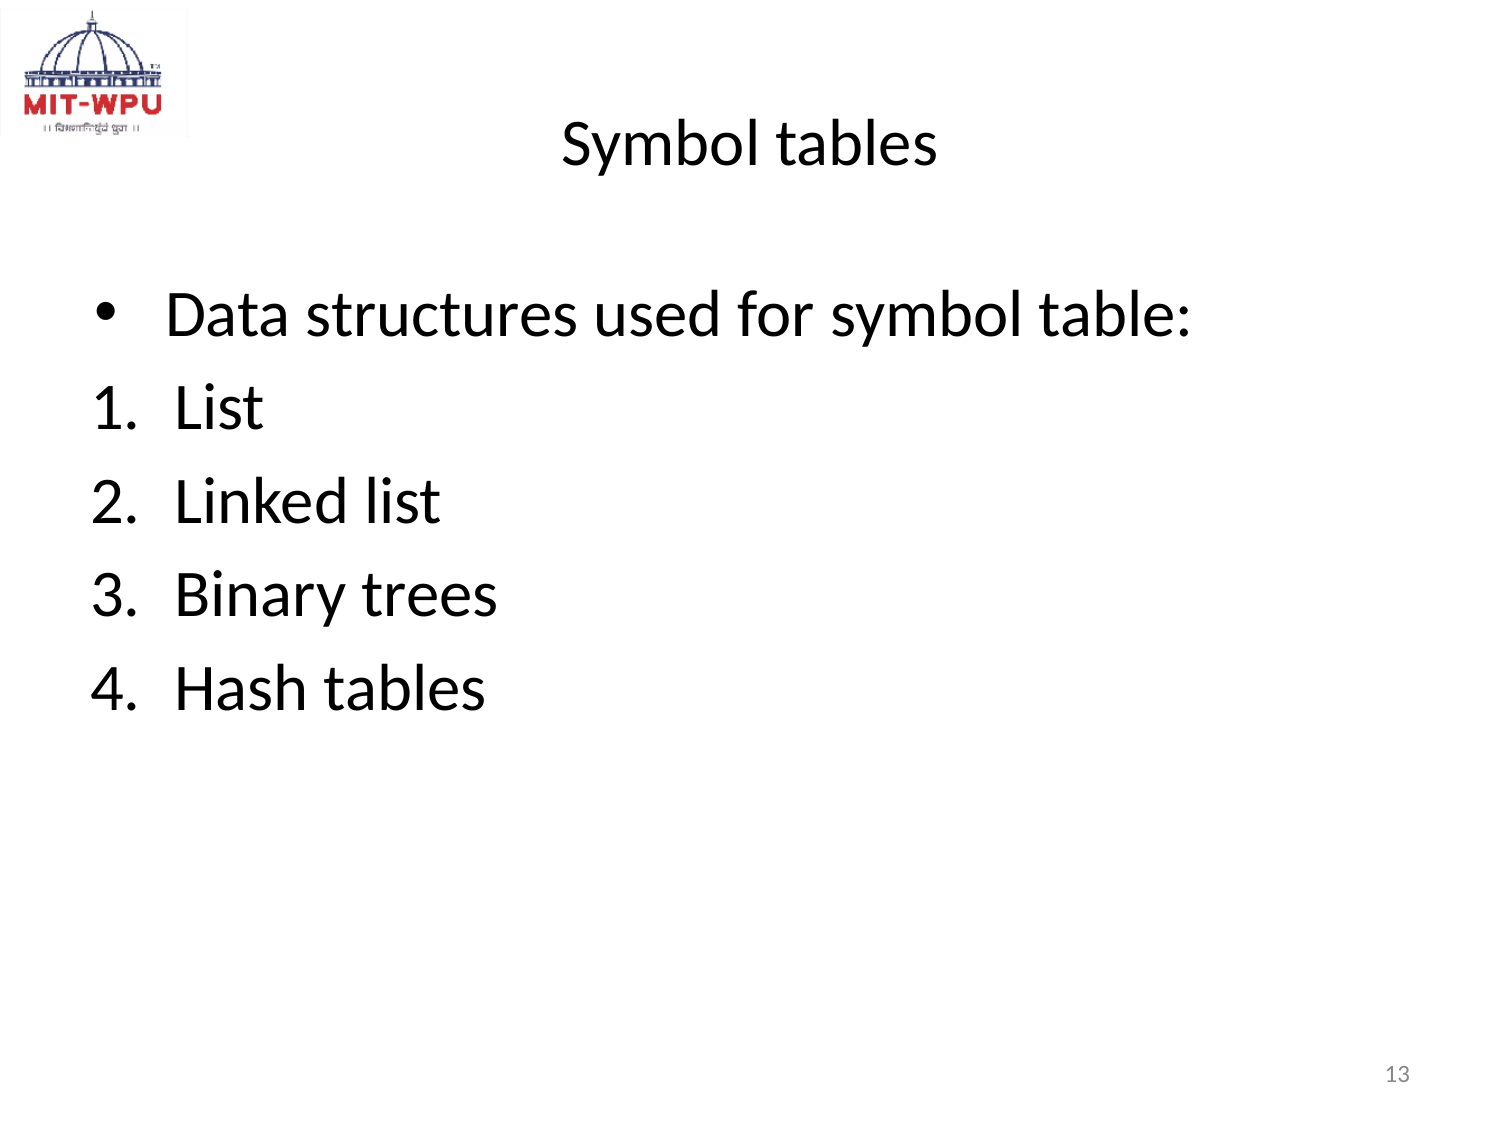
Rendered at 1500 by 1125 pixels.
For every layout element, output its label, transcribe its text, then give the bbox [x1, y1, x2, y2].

picture [0, 8, 188, 137]
title Symbol tables [75, 45, 1425, 233]
list Data structures used for symbol table: List Linked list Binary trees Hash tables [75, 262, 1425, 1005]
slide_number 13 [1074, 1042, 1425, 1103]
